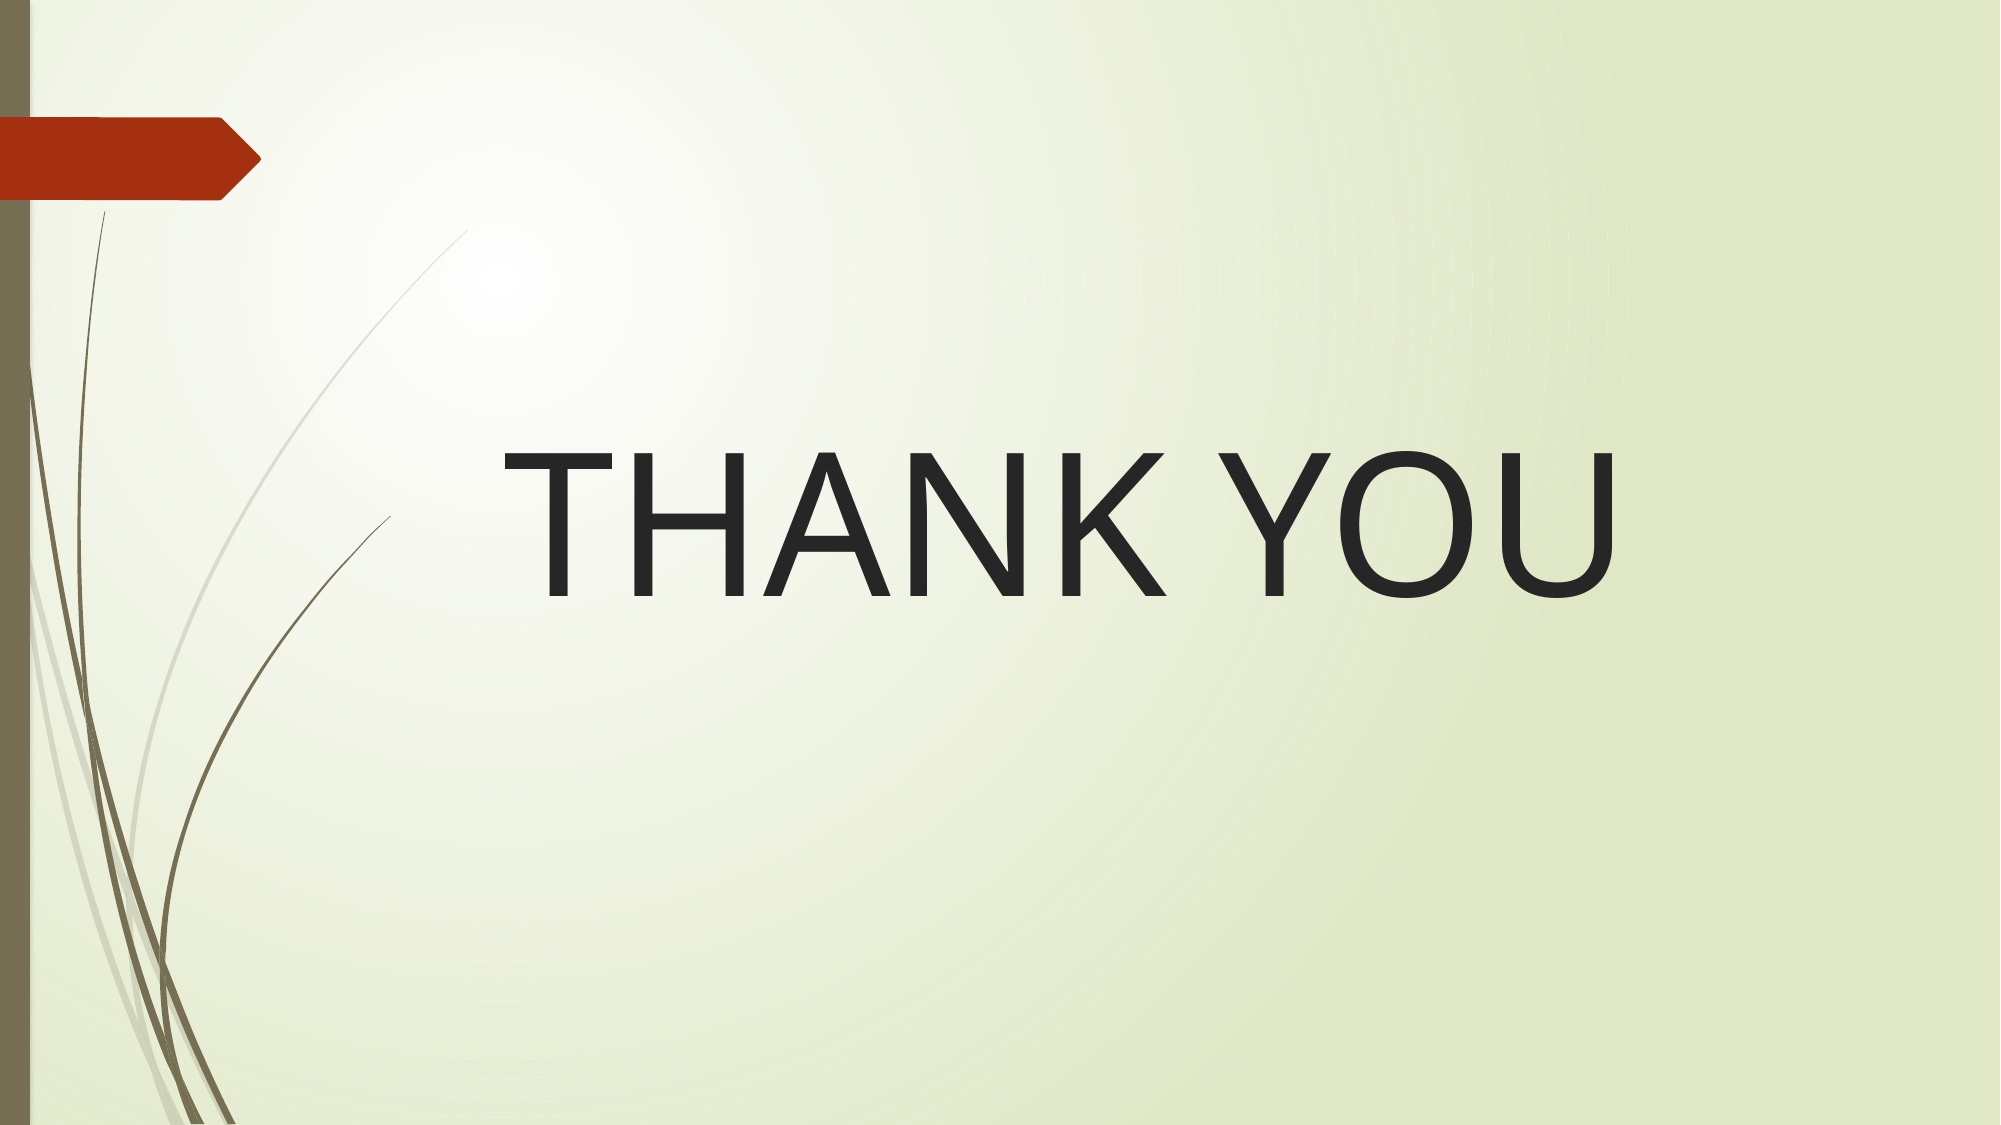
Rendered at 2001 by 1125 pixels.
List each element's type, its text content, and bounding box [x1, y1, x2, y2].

title THANK YOU [436, 389, 1794, 776]
